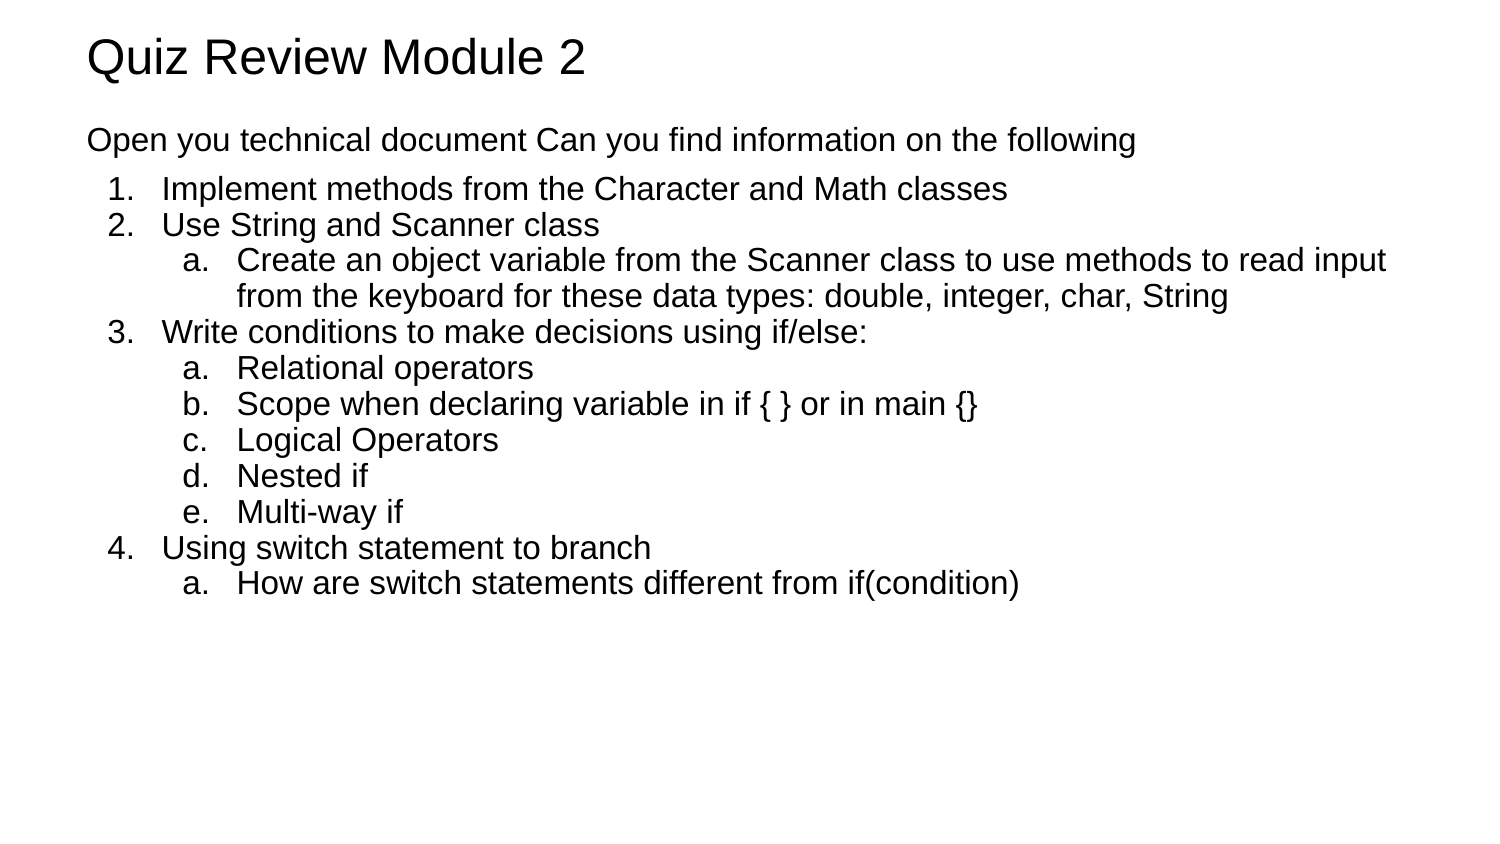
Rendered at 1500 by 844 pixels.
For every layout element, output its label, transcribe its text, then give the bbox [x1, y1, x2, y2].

list Open you technical document Can you find information on the following Implement methods from the Character and Math classes Use String and Scanner class Create an object variable from the Scanner class to use methods to read input from the keyboard for these data types: double, integer, char, String Write conditions to make decisions using if/else: Relational operators Scope when declaring variable in if { } or in main {} Logical Operators Nested if Multi-way if Using switch statement to branch How are switch statements different from if(condition) [75, 117, 1451, 774]
title Quiz Review Module 2 [75, 13, 1370, 103]
